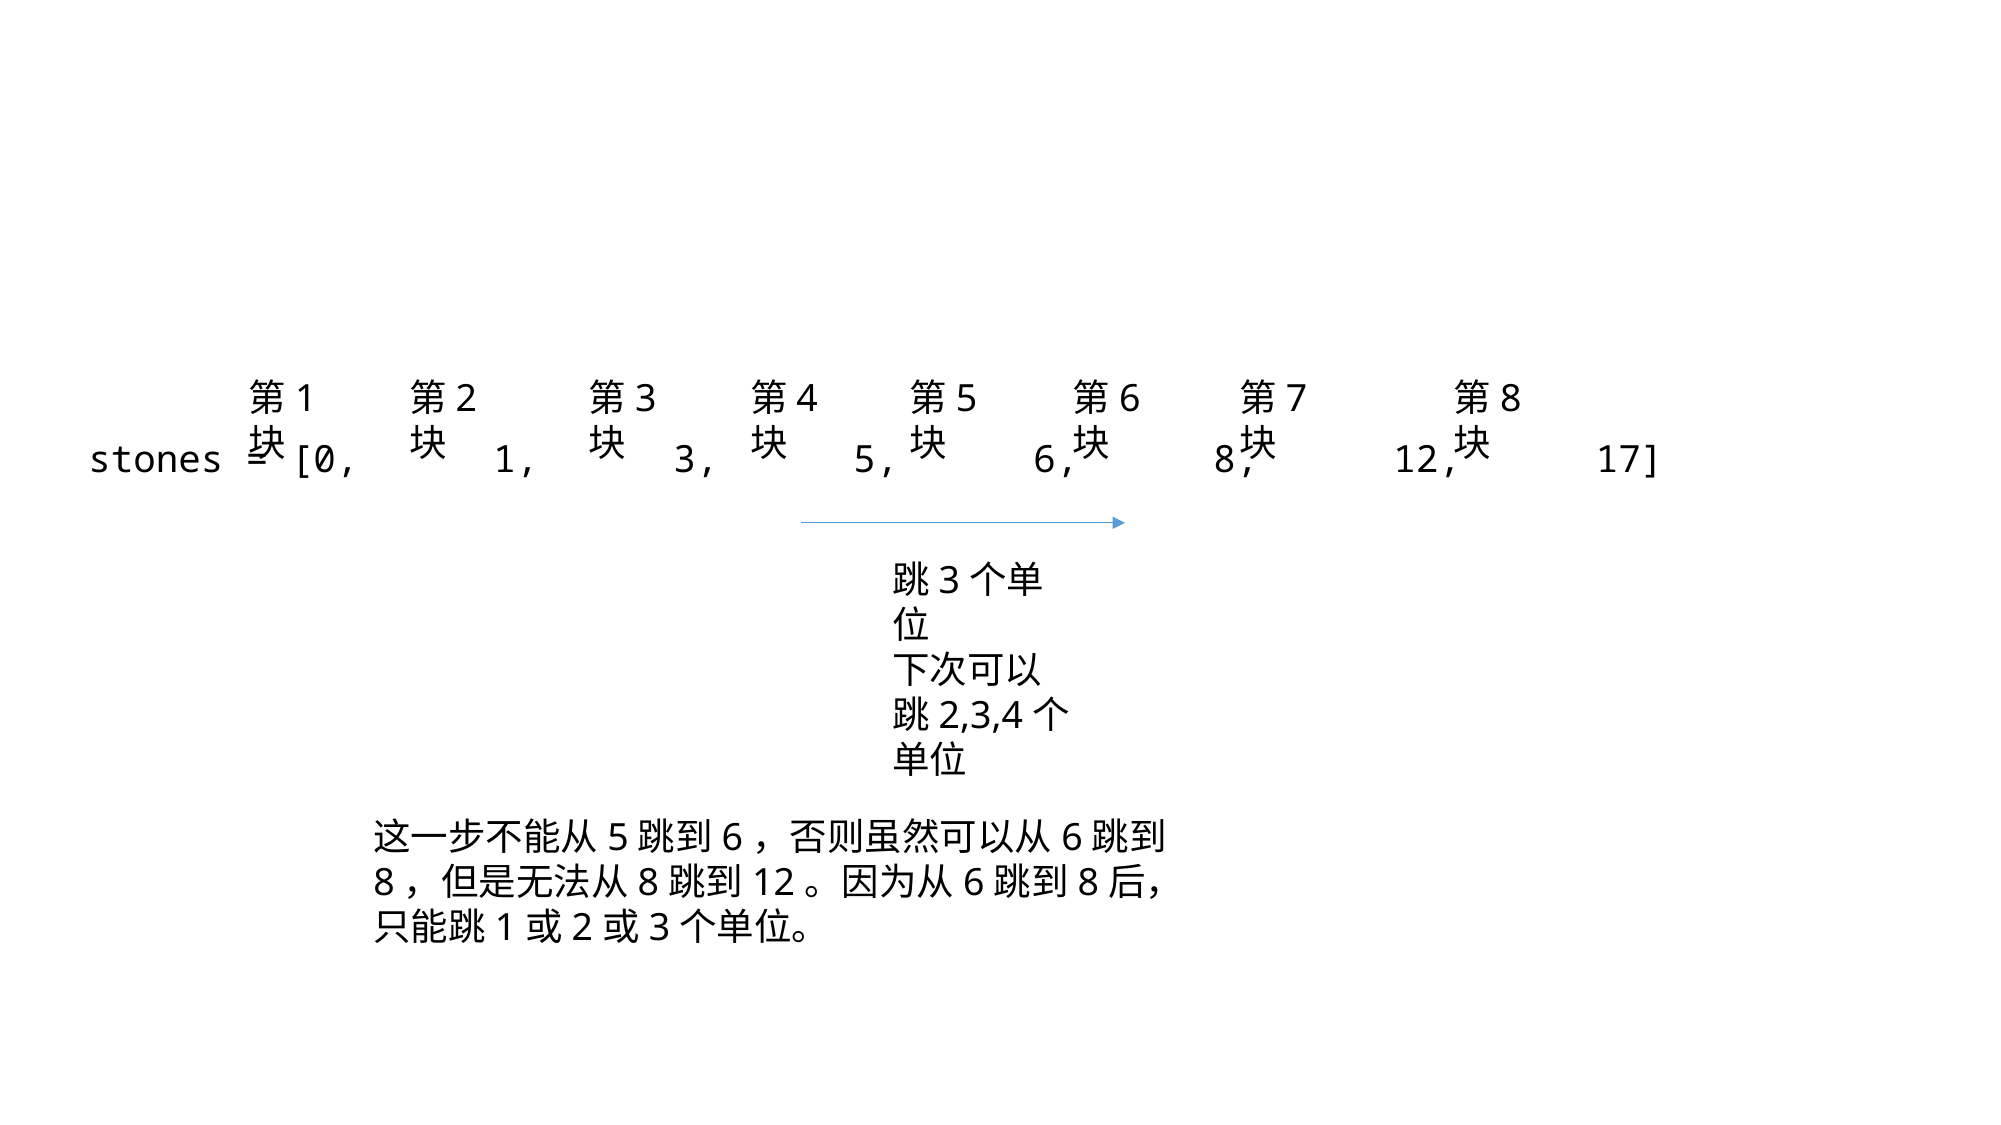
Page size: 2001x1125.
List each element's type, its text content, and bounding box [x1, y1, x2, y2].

text_box 第5块 [894, 366, 1035, 472]
text_box 跳3个单位 下次可以跳2,3,4个单位 [877, 548, 1085, 789]
text_box 第2块 [394, 366, 534, 472]
text_box 第3块 [573, 366, 714, 472]
text_box 这一步不能从5跳到6，否则虽然可以从6跳到8，但是无法从8跳到12。因为从6跳到8后，只能跳1或2或3个单位。 [358, 805, 1185, 956]
text_box stones = [0, 1, 3, 5, 6, 8, 12, 17] [73, 427, 1856, 487]
text_box 第1块 [233, 366, 374, 472]
text_box 第4块 [735, 366, 875, 472]
text_box 第8块 [1438, 366, 1579, 472]
text_box 第7块 [1224, 366, 1365, 472]
text_box 第6块 [1057, 366, 1198, 472]
